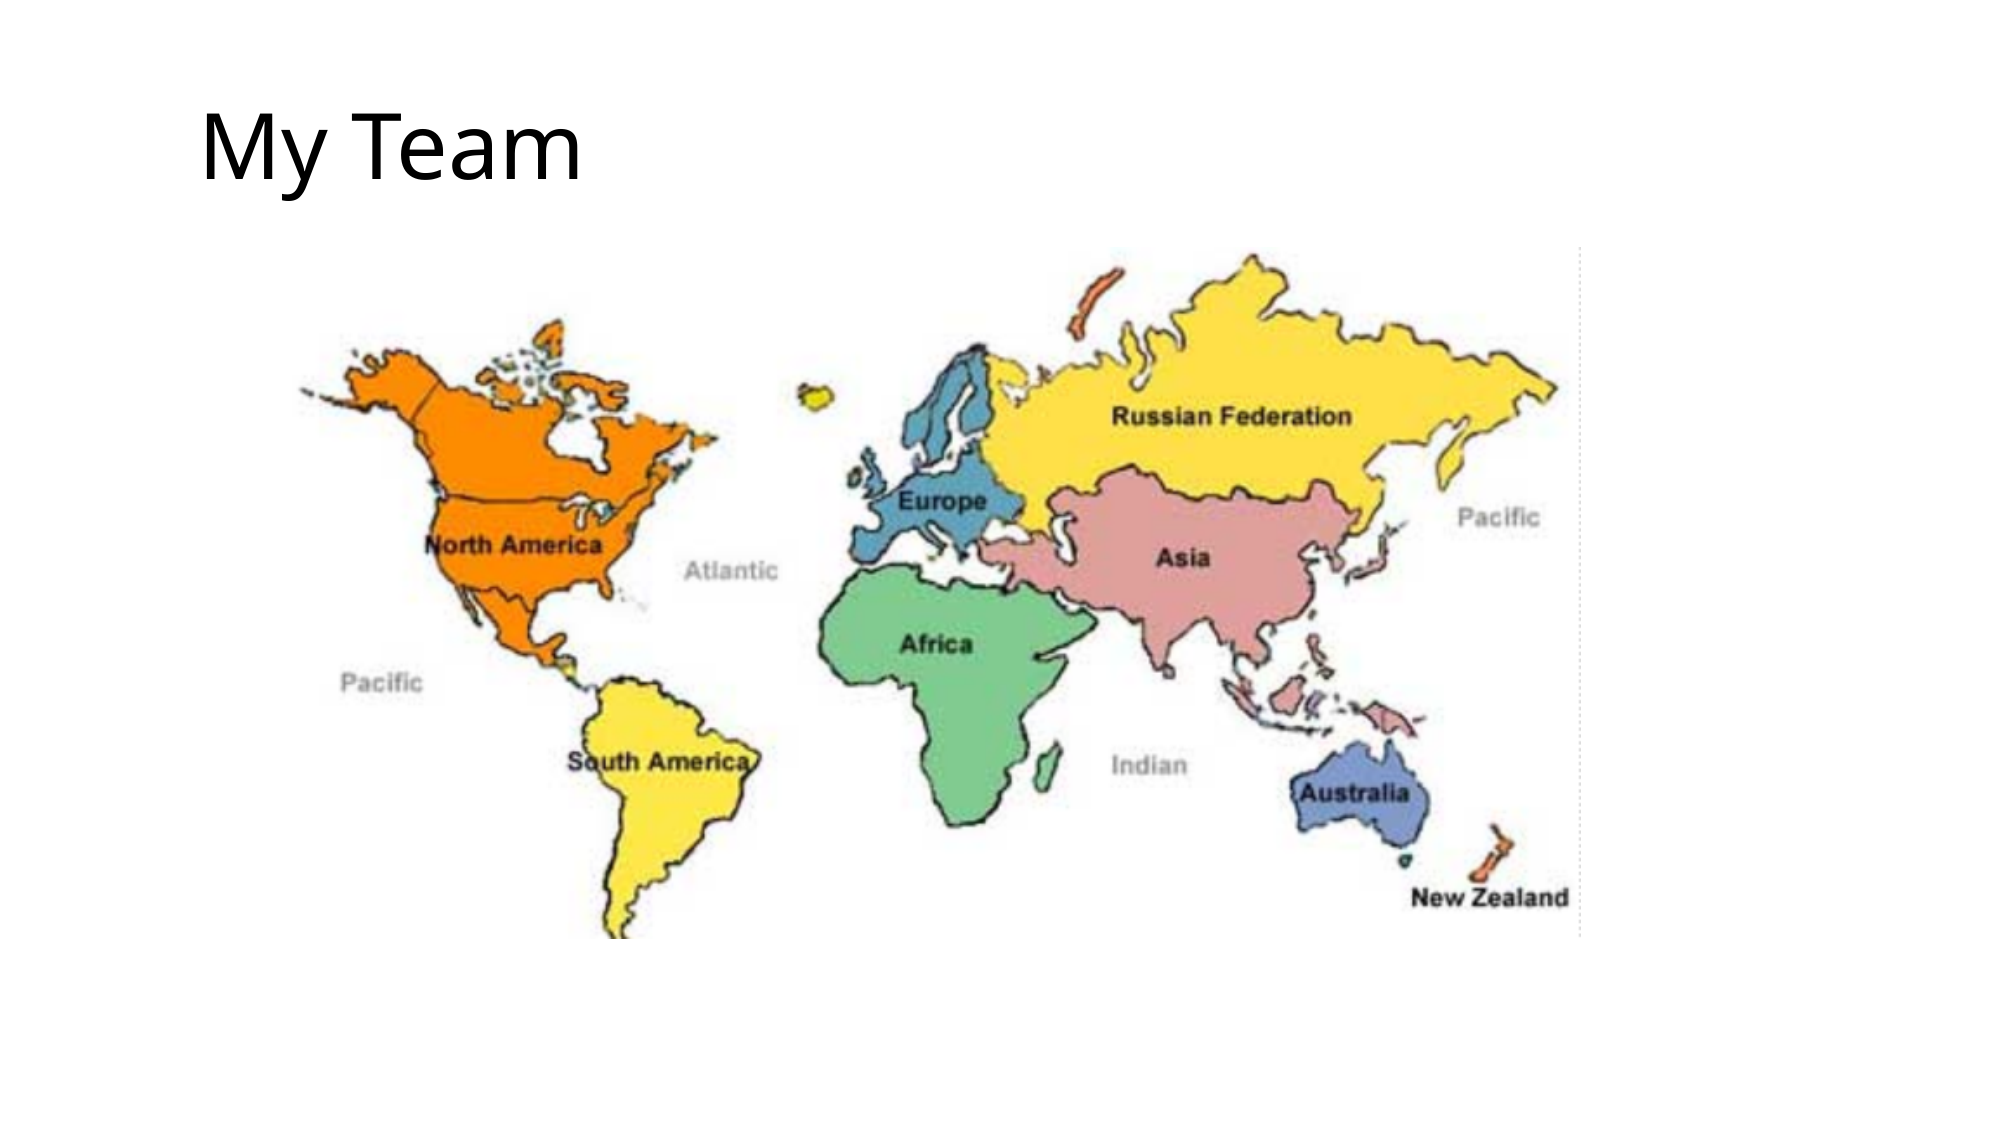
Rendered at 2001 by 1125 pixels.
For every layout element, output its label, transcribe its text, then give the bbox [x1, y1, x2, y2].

title My Team [183, 64, 1814, 237]
picture [292, 247, 1581, 940]
